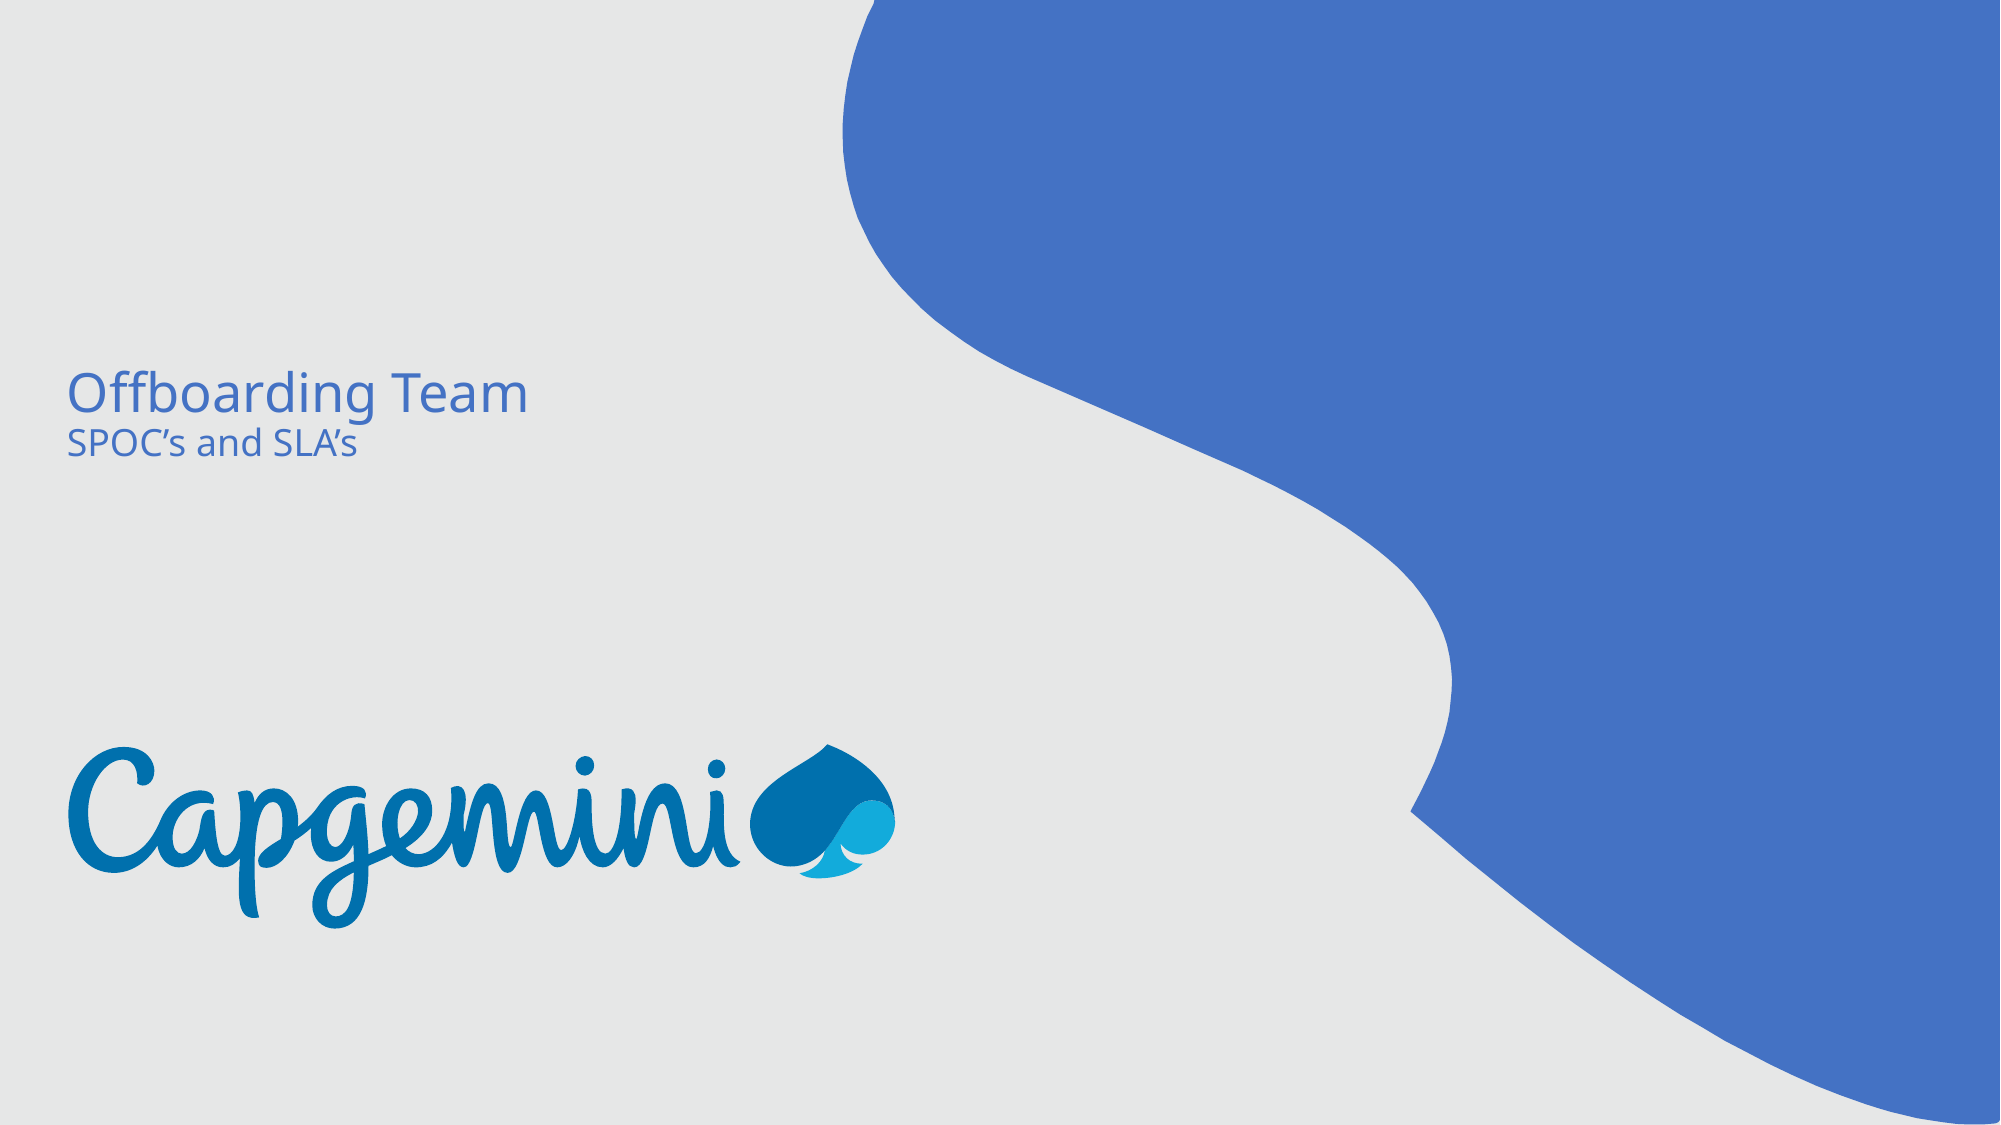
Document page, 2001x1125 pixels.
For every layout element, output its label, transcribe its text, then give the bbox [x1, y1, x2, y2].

title Offboarding Team SPOC’s and SLA’s [66, 153, 851, 465]
